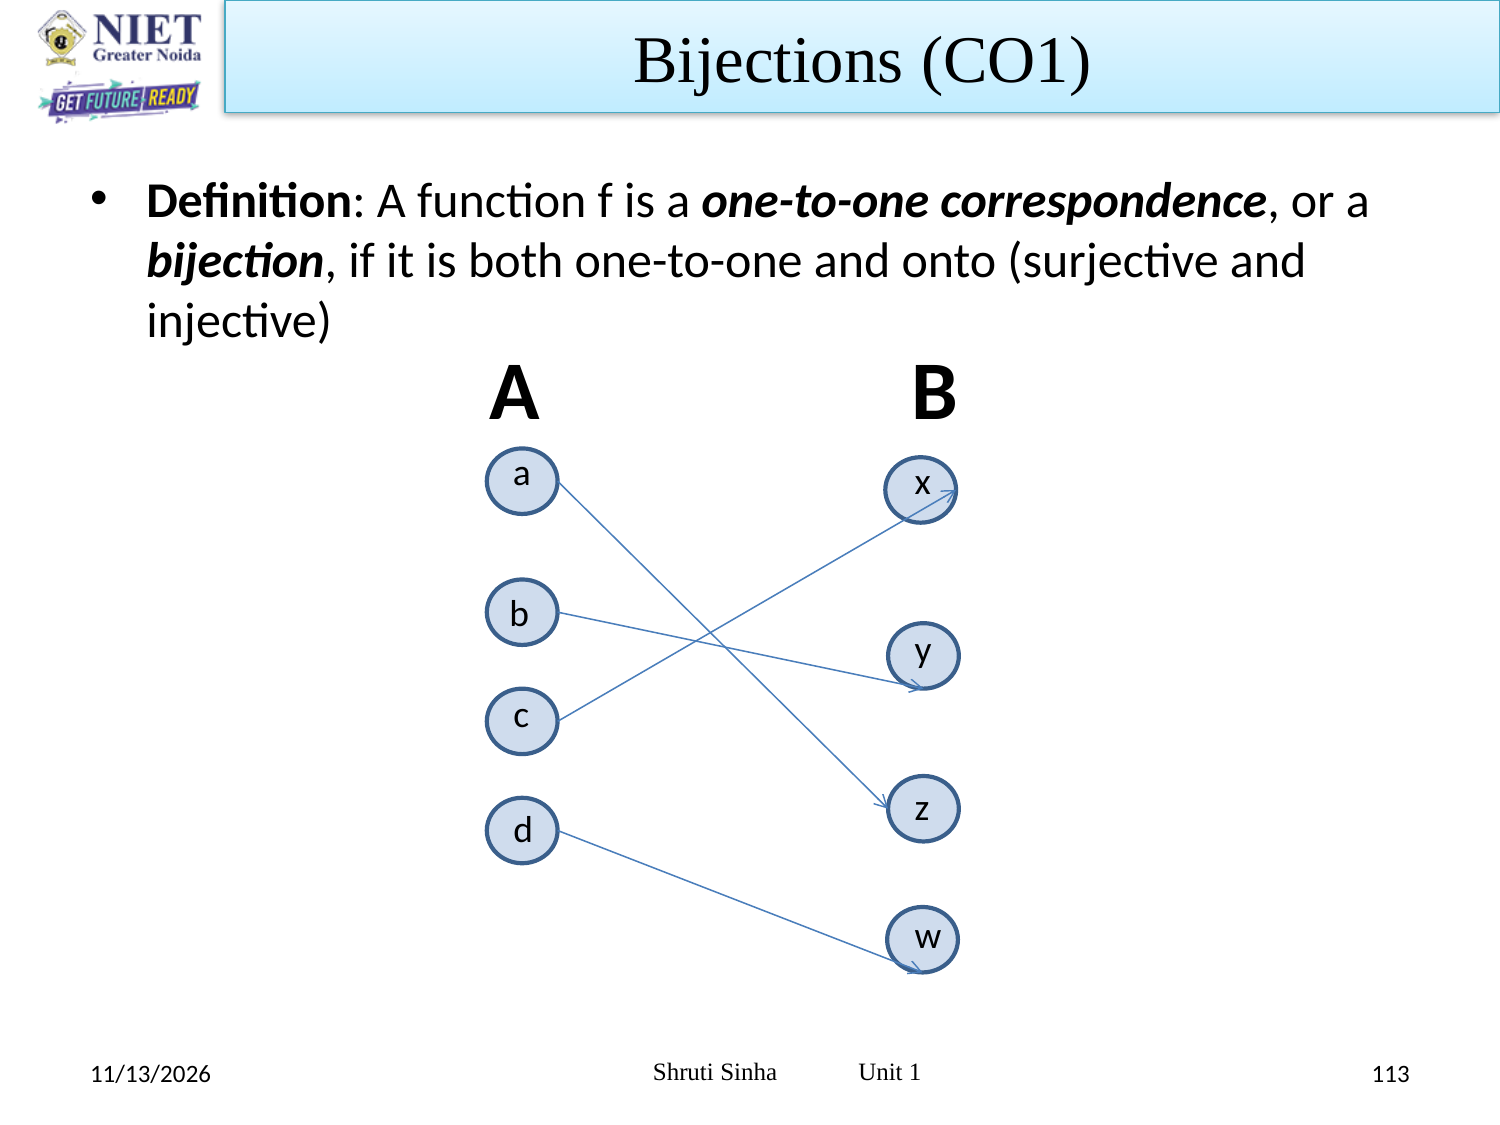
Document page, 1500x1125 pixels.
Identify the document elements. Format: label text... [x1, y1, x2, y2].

slide_number 113 [1074, 1042, 1425, 1103]
footer Shruti Sinha Unit 1 [375, 1040, 1200, 1100]
picture [0, 0, 238, 135]
text_box Bijections (CO1) [238, 0, 1500, 113]
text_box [474, 328, 1004, 973]
list Definition: A function f is a one-to-one correspondence, or a bijection, if it is both one-to-one and onto (surjective and injective) [75, 159, 1500, 947]
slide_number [75, 1042, 425, 1103]
